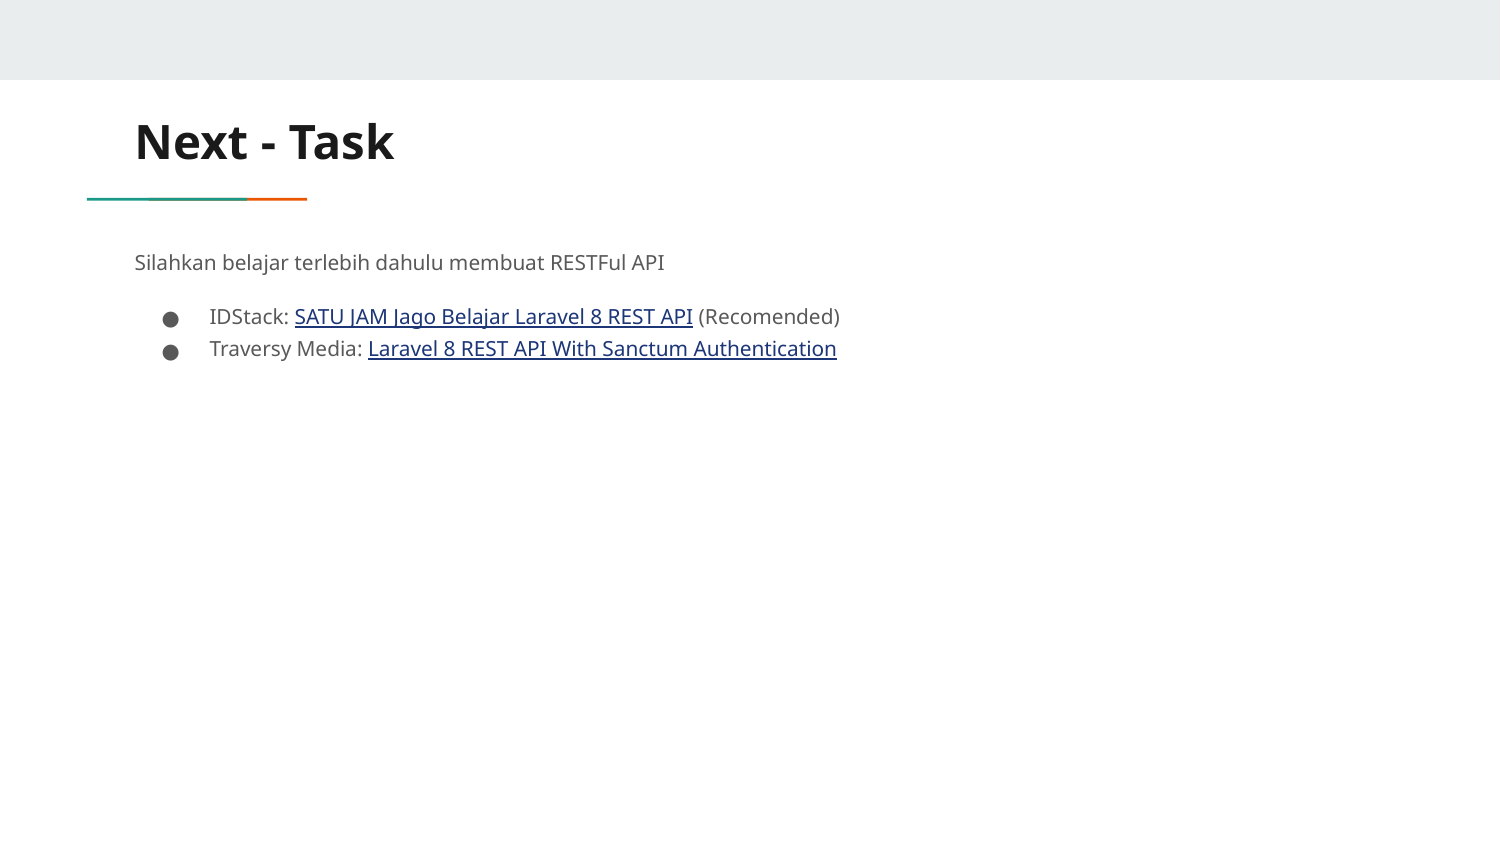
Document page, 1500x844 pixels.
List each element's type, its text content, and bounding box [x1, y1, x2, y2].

title Next - Task [119, 97, 1381, 185]
list Silahkan belajar terlebih dahulu membuat RESTFul API IDStack: SATU JAM Jago Belajar Laravel 8 REST API (Recomended) Traversy Media: Laravel 8 REST API With Sanctum Authentication [119, 230, 1381, 712]
